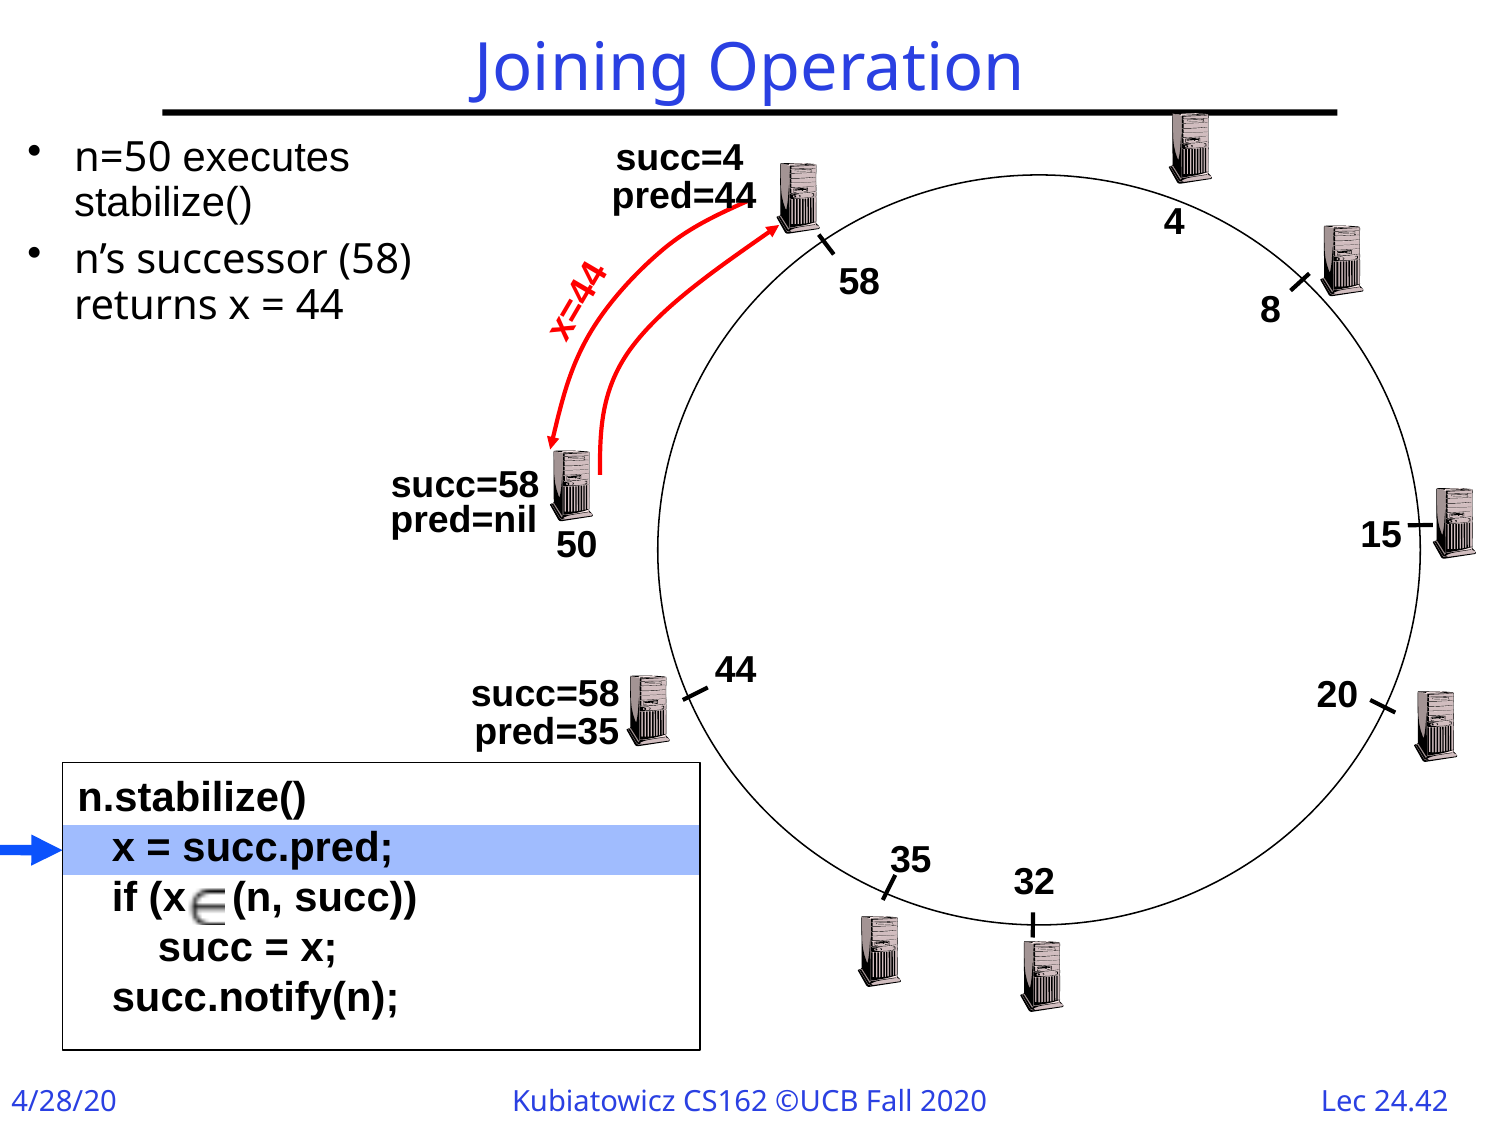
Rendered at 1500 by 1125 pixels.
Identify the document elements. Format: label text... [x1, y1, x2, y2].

text_box 58 [823, 249, 896, 310]
picture [626, 674, 671, 748]
text_box 8 [1245, 277, 1297, 338]
picture [1020, 940, 1065, 1013]
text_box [599, 224, 780, 476]
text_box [544, 199, 751, 450]
title Joining Operation [162, 24, 1338, 113]
picture [1413, 690, 1459, 763]
text_box n=50 executes stabilize() n’s successor (58) returns x = 44 [12, 128, 493, 925]
text_box 20 [1301, 662, 1374, 723]
text_box succ=58 [493, 452, 544, 512]
picture [857, 915, 902, 988]
text_box n.stabilize() x = succ.pred; if (x (n, succ)) succ = x; succ.notify(n); [62, 925, 700, 1050]
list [549, 458, 594, 523]
picture [1432, 487, 1477, 560]
text_box pred=44 [596, 163, 772, 223]
picture [776, 162, 821, 235]
text_box 4 [1148, 189, 1200, 250]
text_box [187, 887, 226, 926]
text_box [784, 174, 1421, 921]
picture [1168, 112, 1213, 185]
text_box [324, 424, 1100, 993]
picture [1320, 224, 1365, 298]
text_box 15 [1345, 502, 1418, 563]
text_box succ=4 [600, 125, 759, 163]
